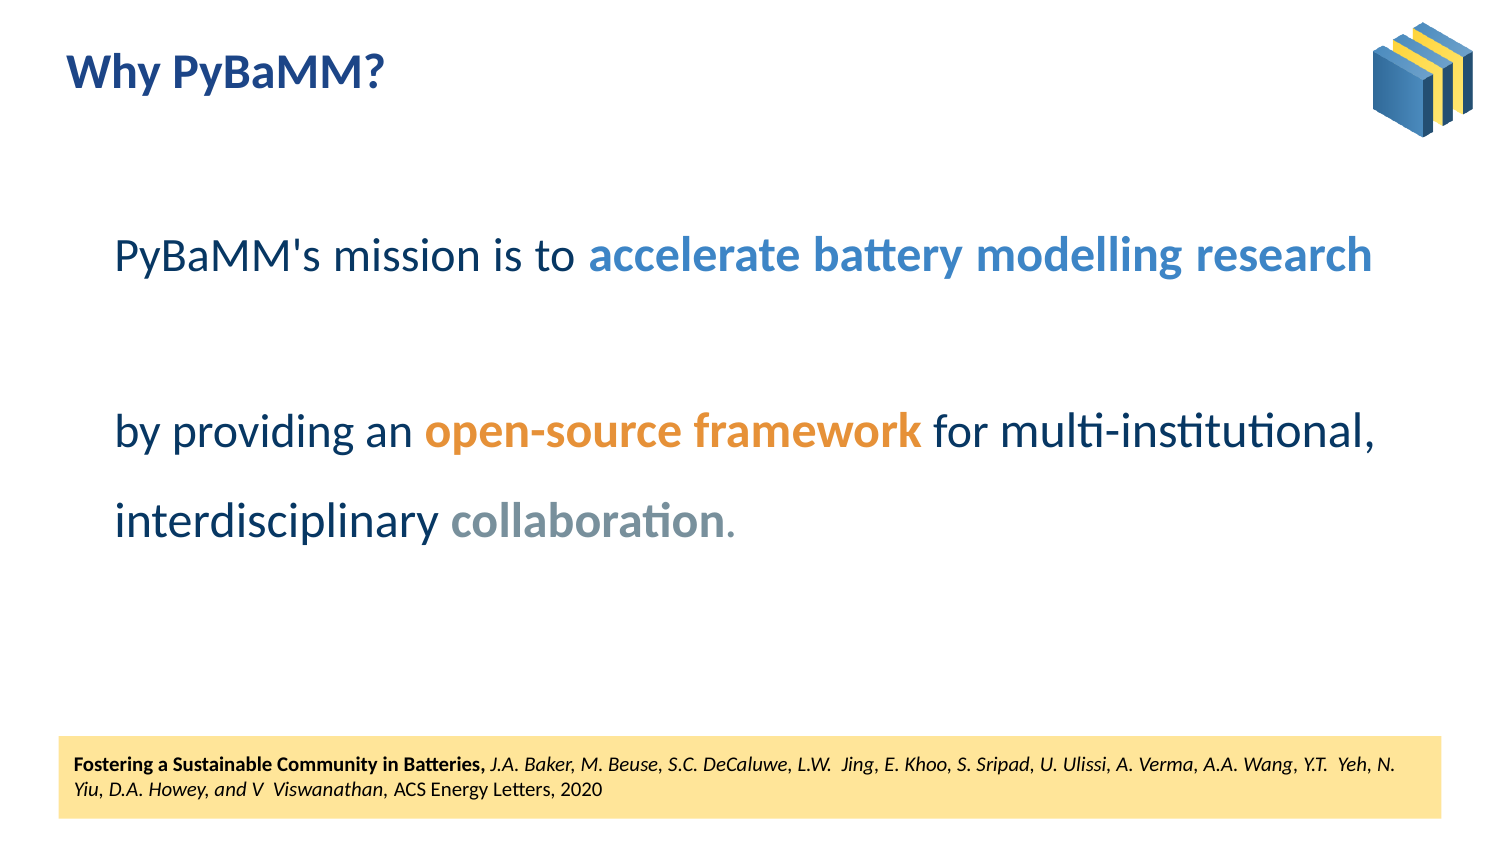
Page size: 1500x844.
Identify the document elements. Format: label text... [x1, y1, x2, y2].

title Why PyBaMM? [51, 23, 1369, 117]
text_box Fostering a Sustainable Community in Batteries, J.A. Baker, M. Beuse, S.C. DeCaluwe, L.W. Jing, E. Khoo, S. Sripad, U. Ulissi, A. Verma, A.A. Wang, Y.T. Yeh, N. Yiu, D.A. Howey, and V Viswanathan, ACS Energy Letters, 2020 [58, 736, 1442, 819]
picture [1372, 22, 1473, 138]
list PyBaMM's mission is to accelerate battery modelling research by providing an open-source framework for multi-institutional, interdisciplinary collaboration. [103, 187, 1397, 666]
